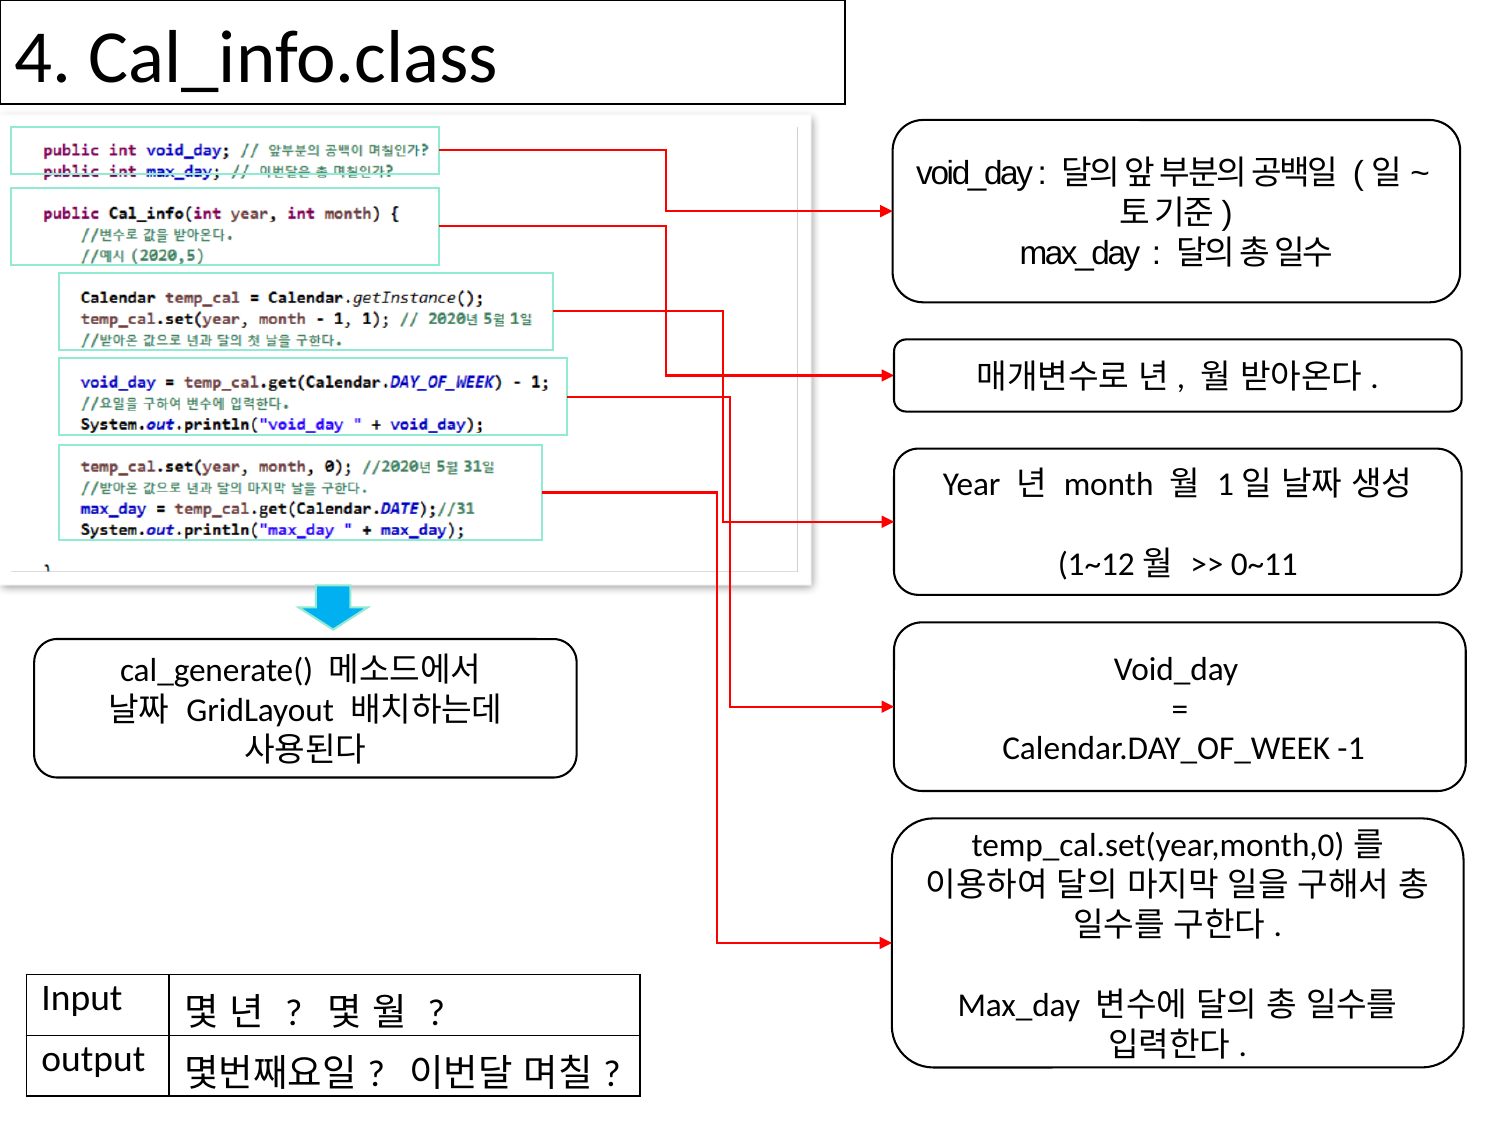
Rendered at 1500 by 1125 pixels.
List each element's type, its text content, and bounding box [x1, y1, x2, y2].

table_header Input [27, 975, 168, 1035]
text_box void_day : 달의 앞 부분의 공백일 (일~토 기준) max_day : 달의 총 일수 [891, 118, 1462, 304]
text_box Void_day = Calendar.DAY_OF_WEEK -1 [892, 621, 1467, 793]
text_box temp_cal.set(year,month,0)를 이용하여 달의 마지막 일을 구해서 총 일수를 구한다. Max_day 변수에 달의 총 일수를 입력한다. [890, 817, 1465, 1069]
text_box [438, 150, 893, 212]
text_box 매개변수로 년, 월 받아온다. [894, 338, 1463, 413]
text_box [438, 226, 894, 376]
table_header 몇 년 ? 몇 월 ? [170, 975, 639, 1035]
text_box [566, 396, 894, 707]
text_box [295, 584, 372, 631]
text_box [541, 492, 892, 943]
text_box Year 년 month 월 1일 날짜 생성 (1~12월 >> 0~11 [894, 447, 1463, 596]
text_box cal_generate() 메소드에서 날짜 GridLayout 배치하는데 사용된다 [33, 637, 541, 779]
table_cell output [27, 1036, 168, 1095]
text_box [552, 311, 894, 492]
table_cell 몇번째요일? 이번달 며칠? [170, 1036, 639, 1095]
text_box 4. Cal_info.class [0, 0, 846, 105]
picture [11, 126, 797, 571]
